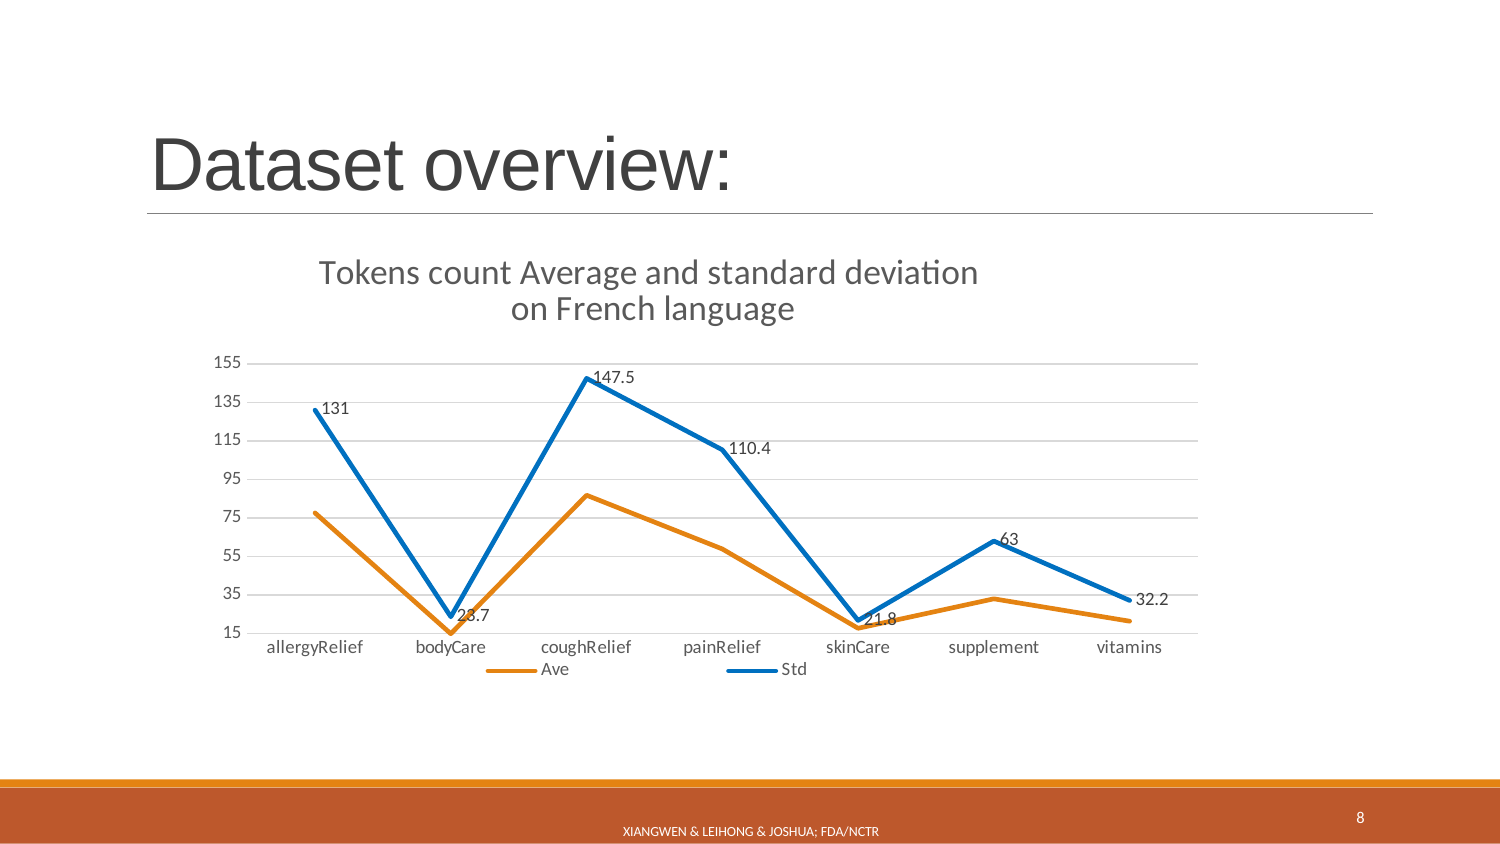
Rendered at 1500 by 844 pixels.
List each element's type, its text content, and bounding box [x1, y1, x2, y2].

chart [192, 233, 1219, 710]
title Dataset overview: [135, 35, 1373, 214]
slide_number 8 [1218, 794, 1380, 840]
footer Xiangwen & Leihong & Joshua; FDA/NCTR [453, 794, 1047, 840]
